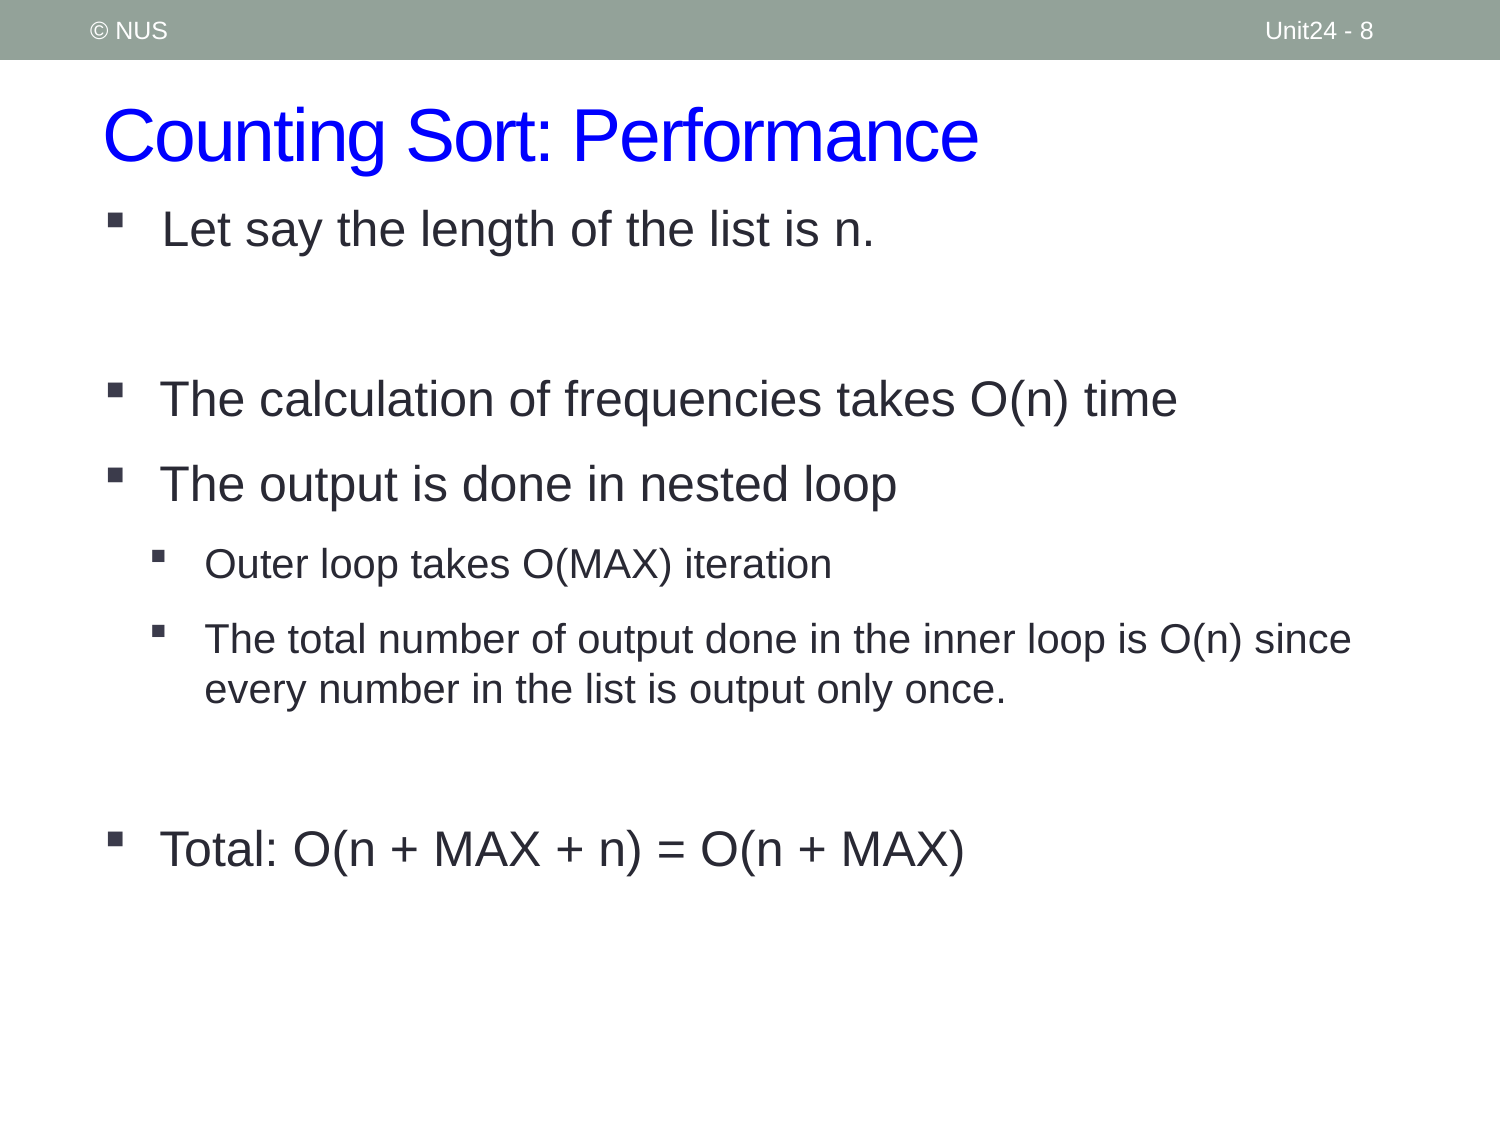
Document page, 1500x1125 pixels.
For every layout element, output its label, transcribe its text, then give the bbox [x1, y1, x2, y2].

title Counting Sort: Performance [87, 62, 1463, 200]
slide_number Unit24 - 8 [1250, 3, 1425, 57]
list Let say the length of the list is n. The calculation of frequencies takes O(n) time The output is done in nested loop Outer loop takes O(MAX) iteration The total number of output done in the inner loop is O(n) since every number in the list is output only once. Total: O(n + MAX + n) = O(n + MAX) [88, 188, 1456, 1007]
slide_number © NUS [75, 3, 550, 57]
